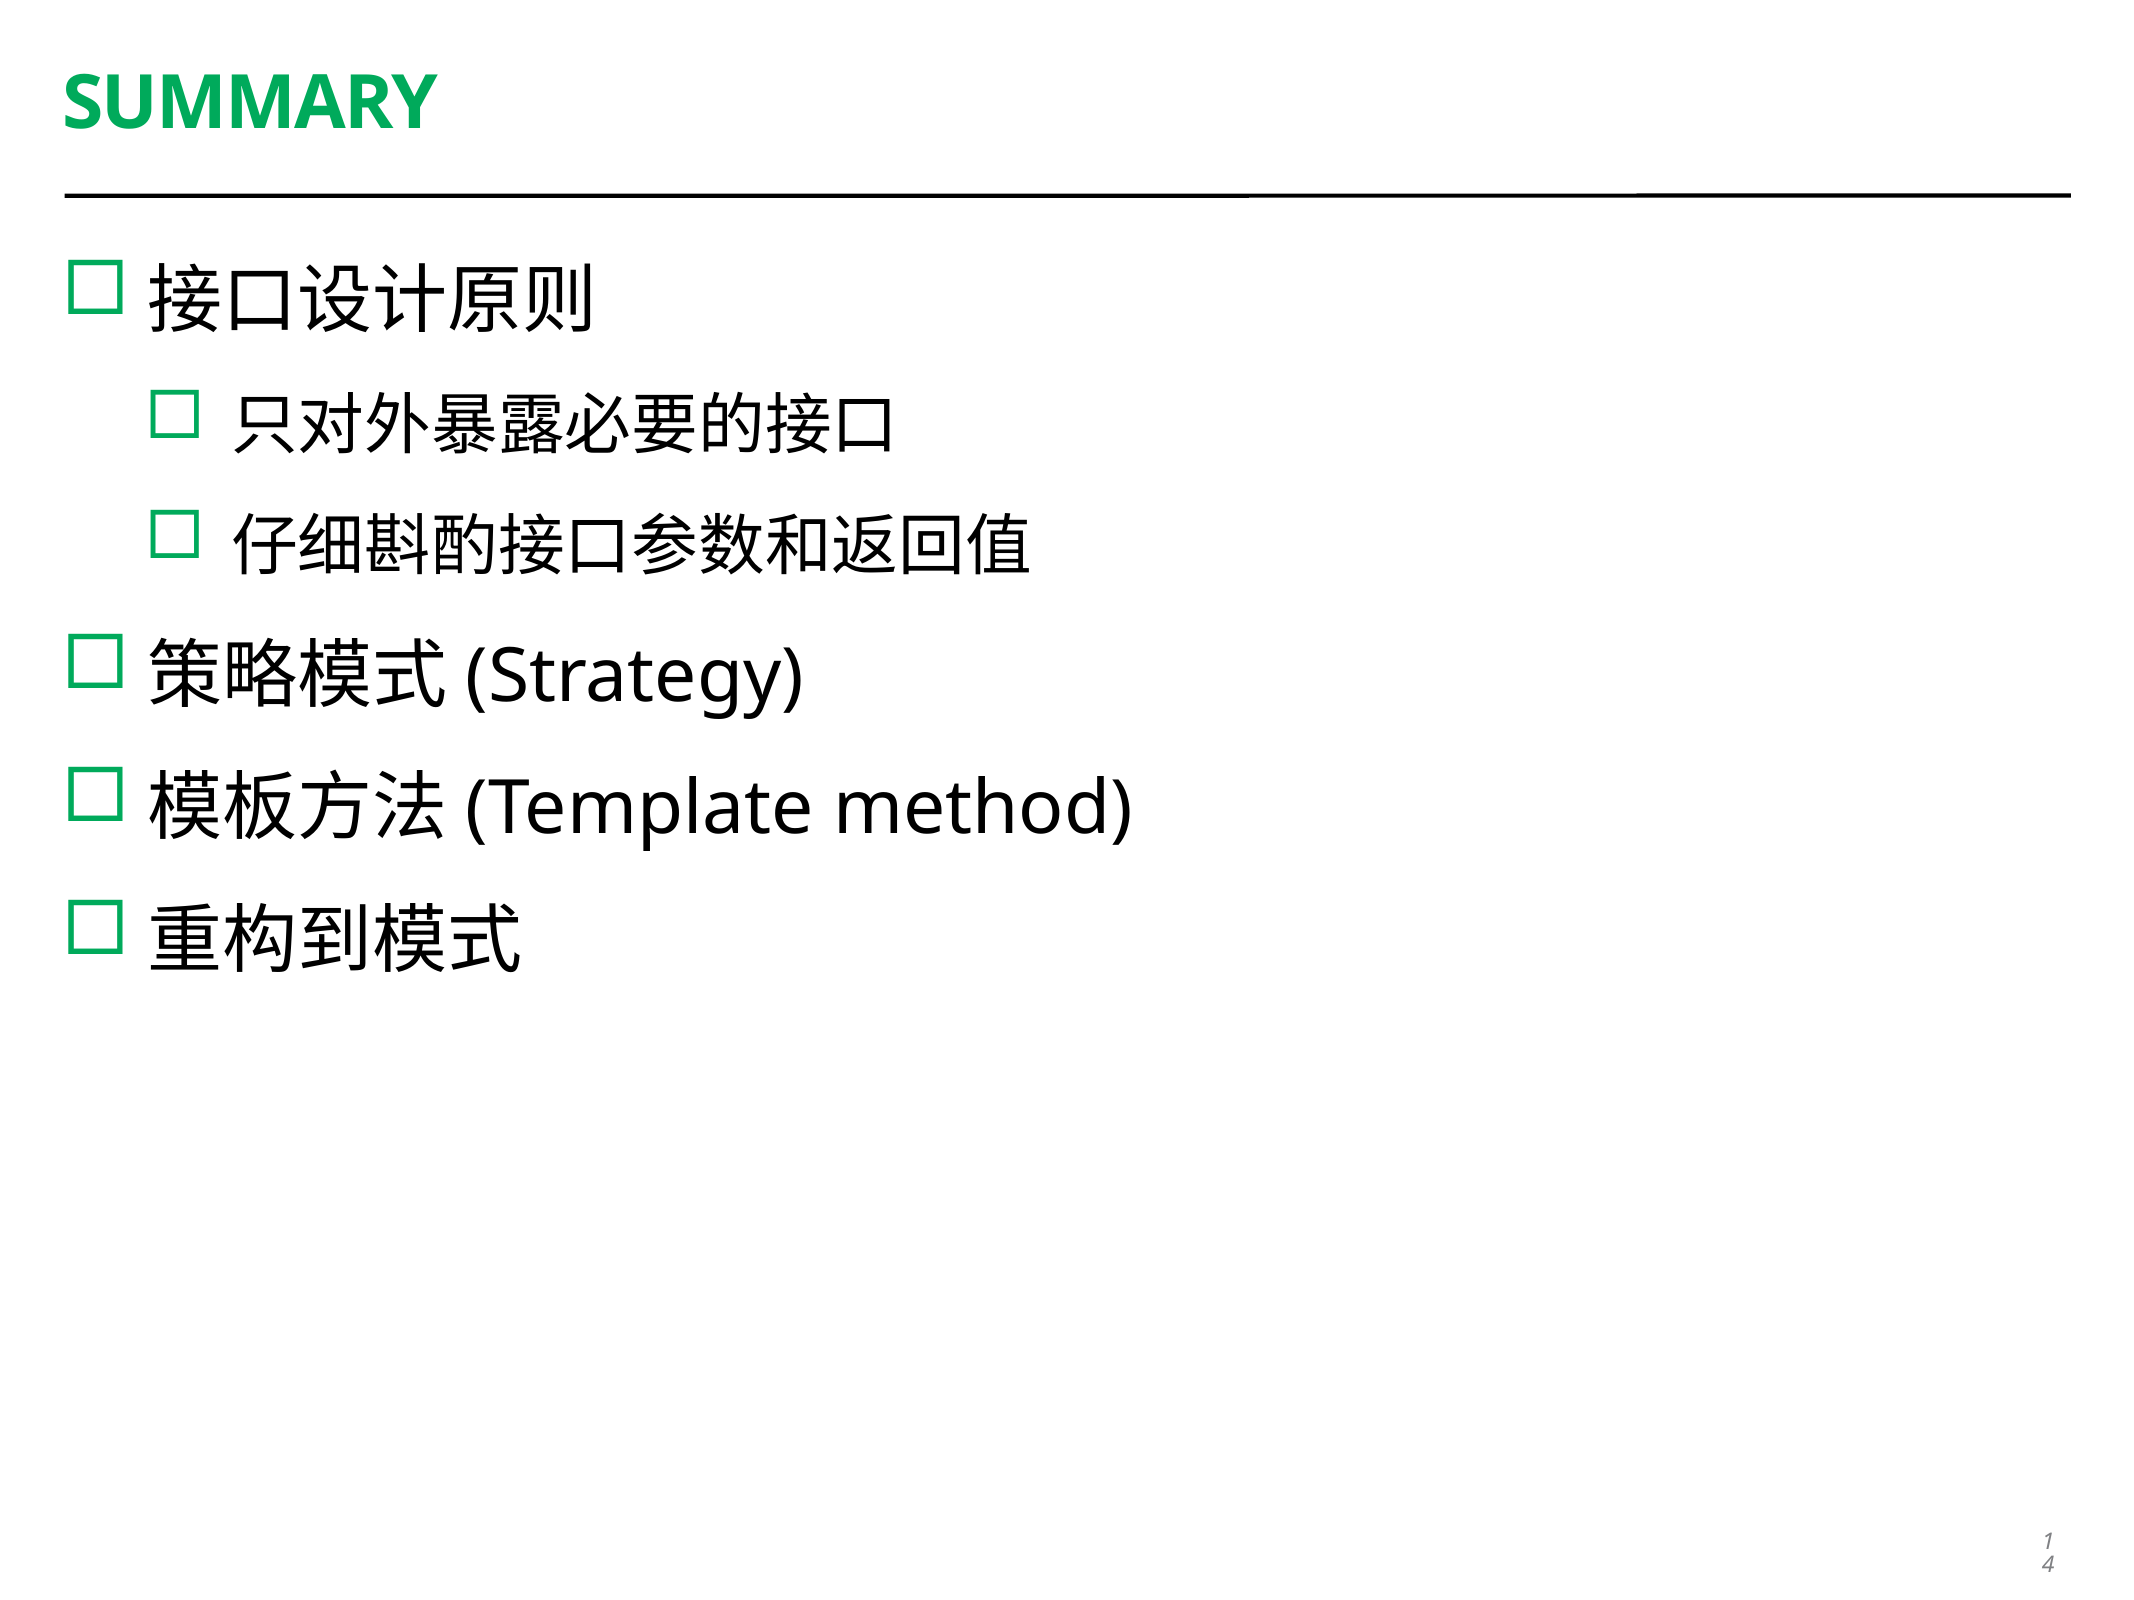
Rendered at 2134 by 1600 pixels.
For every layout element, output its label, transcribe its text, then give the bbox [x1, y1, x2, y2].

list 接口设计原则 只对外暴露必要的接口 仔细斟酌接口参数和返回值 策略模式(Strategy) 模板方法(Template method) 重构到模式 [62, 233, 2071, 1486]
slide_number 14 [2026, 1518, 2071, 1567]
title Summary [62, 50, 2071, 169]
